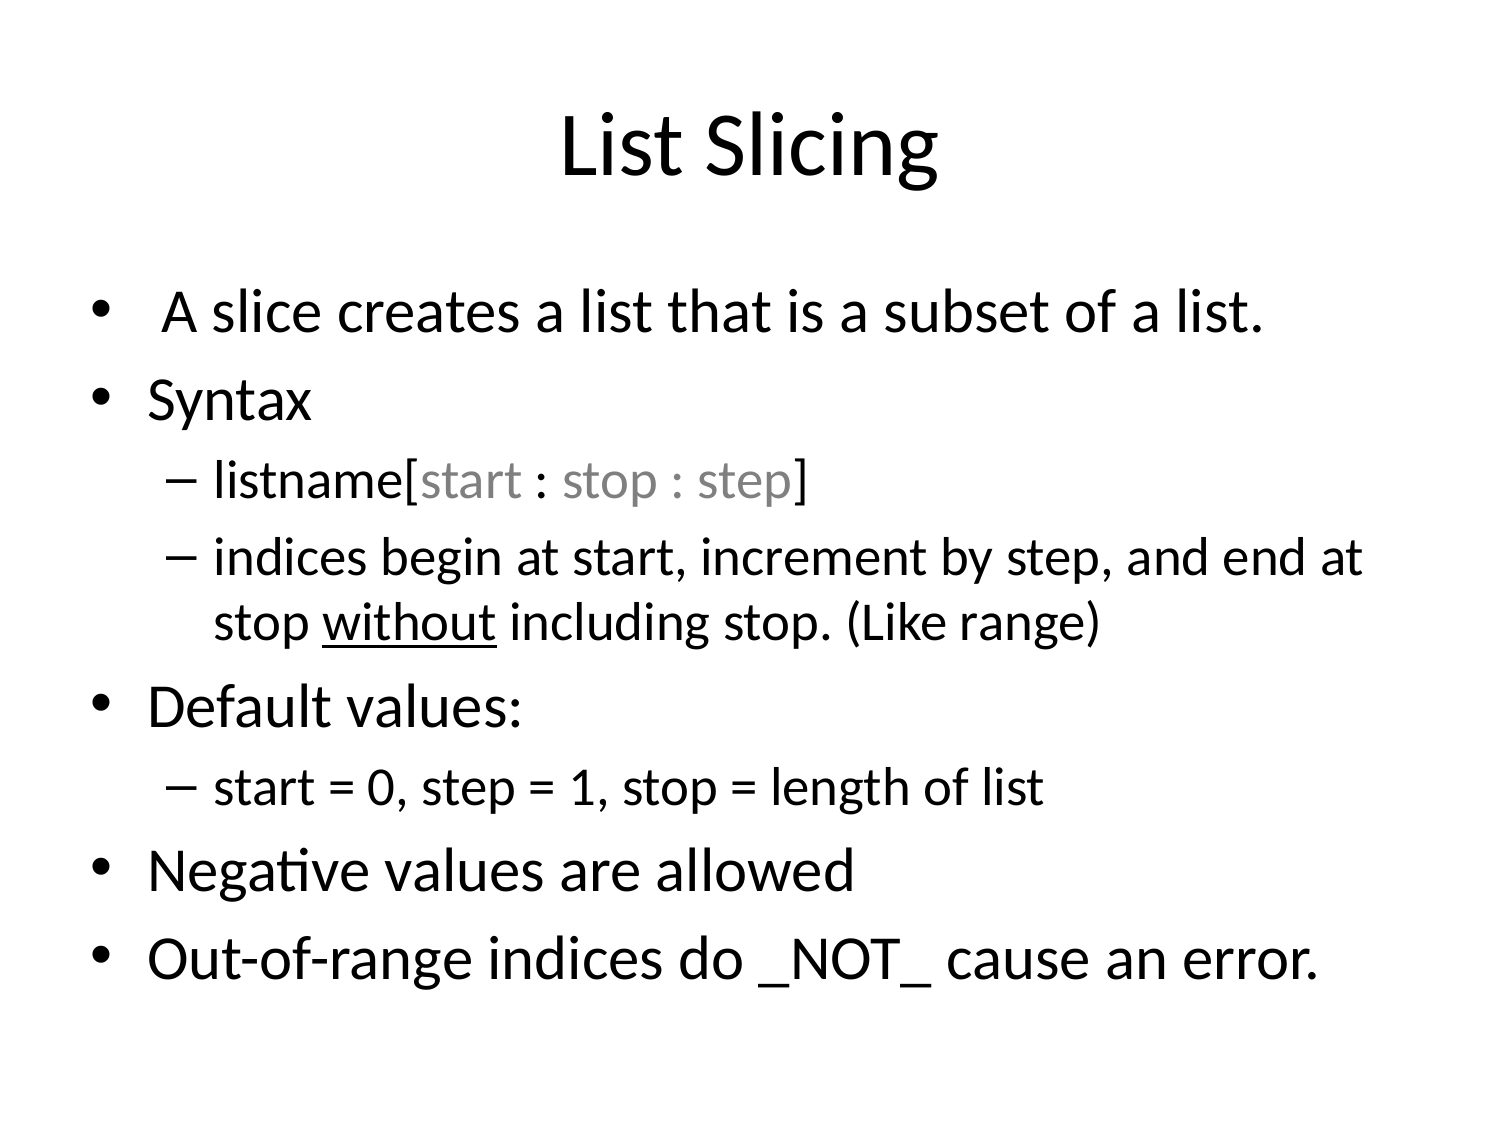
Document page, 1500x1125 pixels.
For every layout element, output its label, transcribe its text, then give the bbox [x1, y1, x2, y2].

title List Slicing [75, 45, 1425, 233]
list A slice creates a list that is a subset of a list. Syntax listname[start : stop : step] indices begin at start, increment by step, and end at stop without including stop. (Like range) Default values: start = 0, step = 1, stop = length of list Negative values are allowed Out-of-range indices do _NOT_ cause an error. [75, 262, 1425, 1005]
